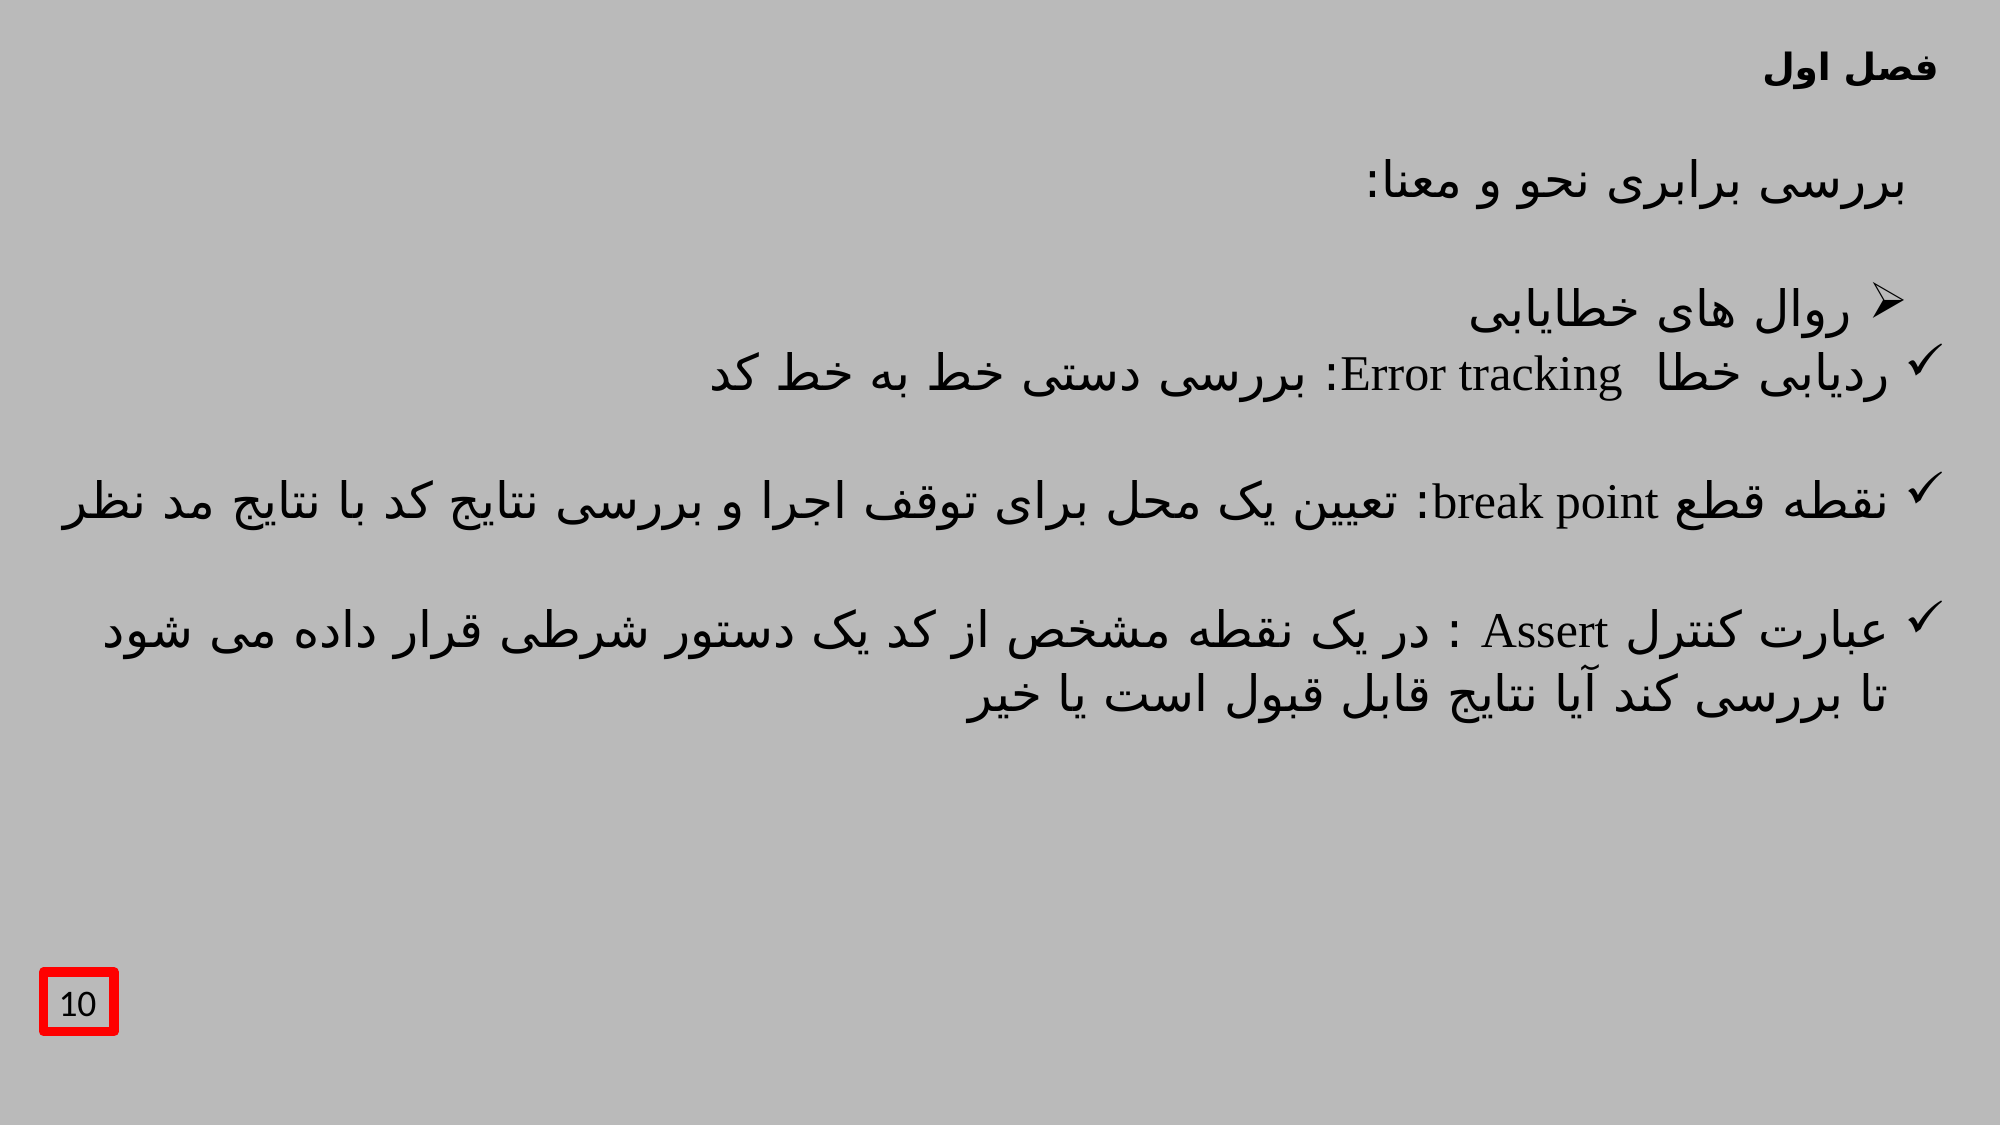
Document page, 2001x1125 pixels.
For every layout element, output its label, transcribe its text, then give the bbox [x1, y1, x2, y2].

subtitle بررسی برابری نحو و معنا: روال های خطایابی ردیابی خطا Error tracking: بررسی دستی خط به خط کد نقطه قطع break point: تعیین یک محل برای توقف اجرا و بررسی نتایج کد با نتایج مد نظر عبارت کنترل Assert : در یک نقطه مشخص از کد یک دستور شرطی قرار داده می شود تا بررسی کند آیا نتایج قابل قبول است یا خیر [43, 136, 1961, 1075]
title فصل اول [1740, 35, 1961, 97]
text_box 10 [43, 971, 115, 1032]
